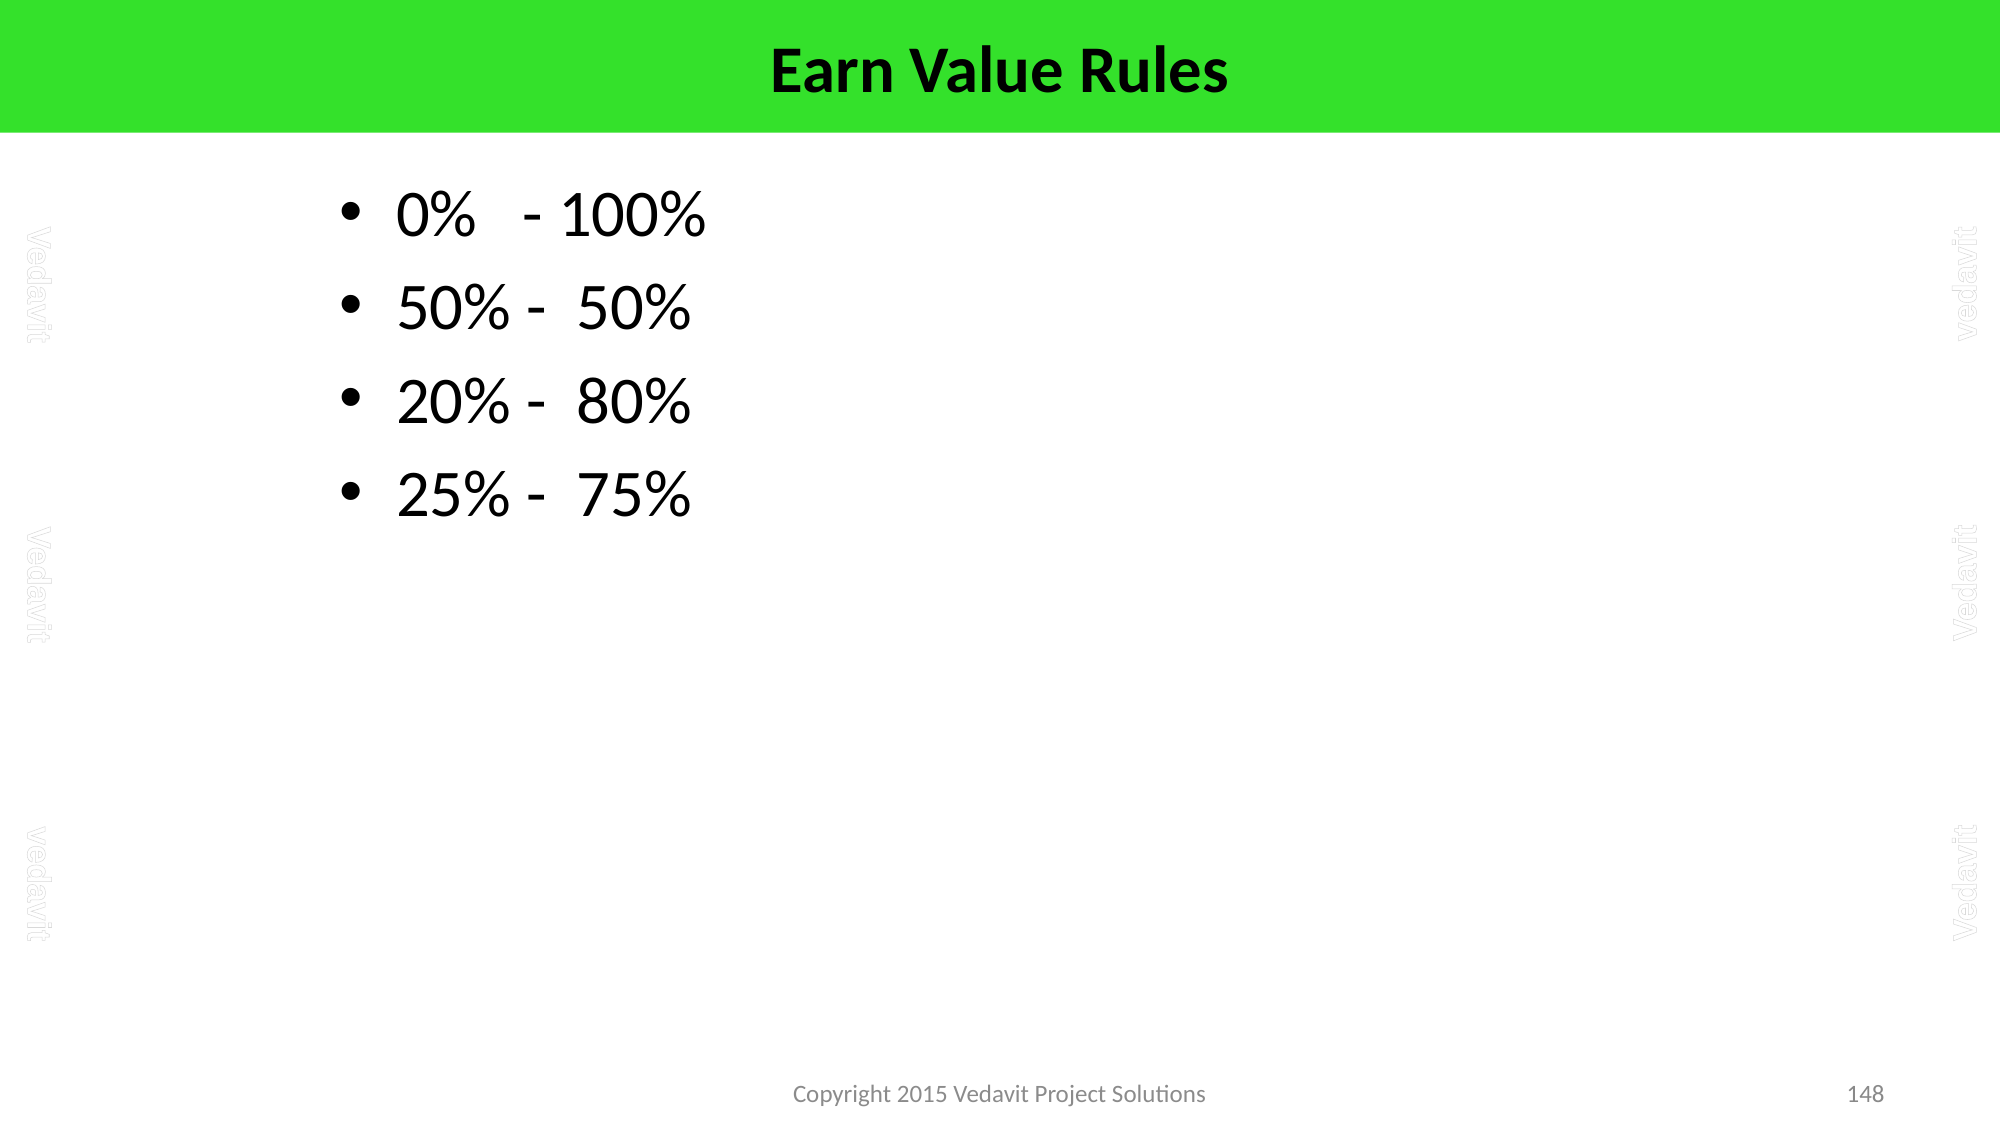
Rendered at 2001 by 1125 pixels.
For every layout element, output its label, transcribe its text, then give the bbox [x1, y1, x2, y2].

title Earn Value Rules [0, 0, 2000, 133]
slide_number 148 [1433, 1062, 1900, 1123]
list 0% - 100% 50% - 50% 20% - 80% 25% - 75% [324, 162, 1675, 1000]
footer Copyright 2015 Vedavit Project Solutions [683, 1062, 1317, 1123]
